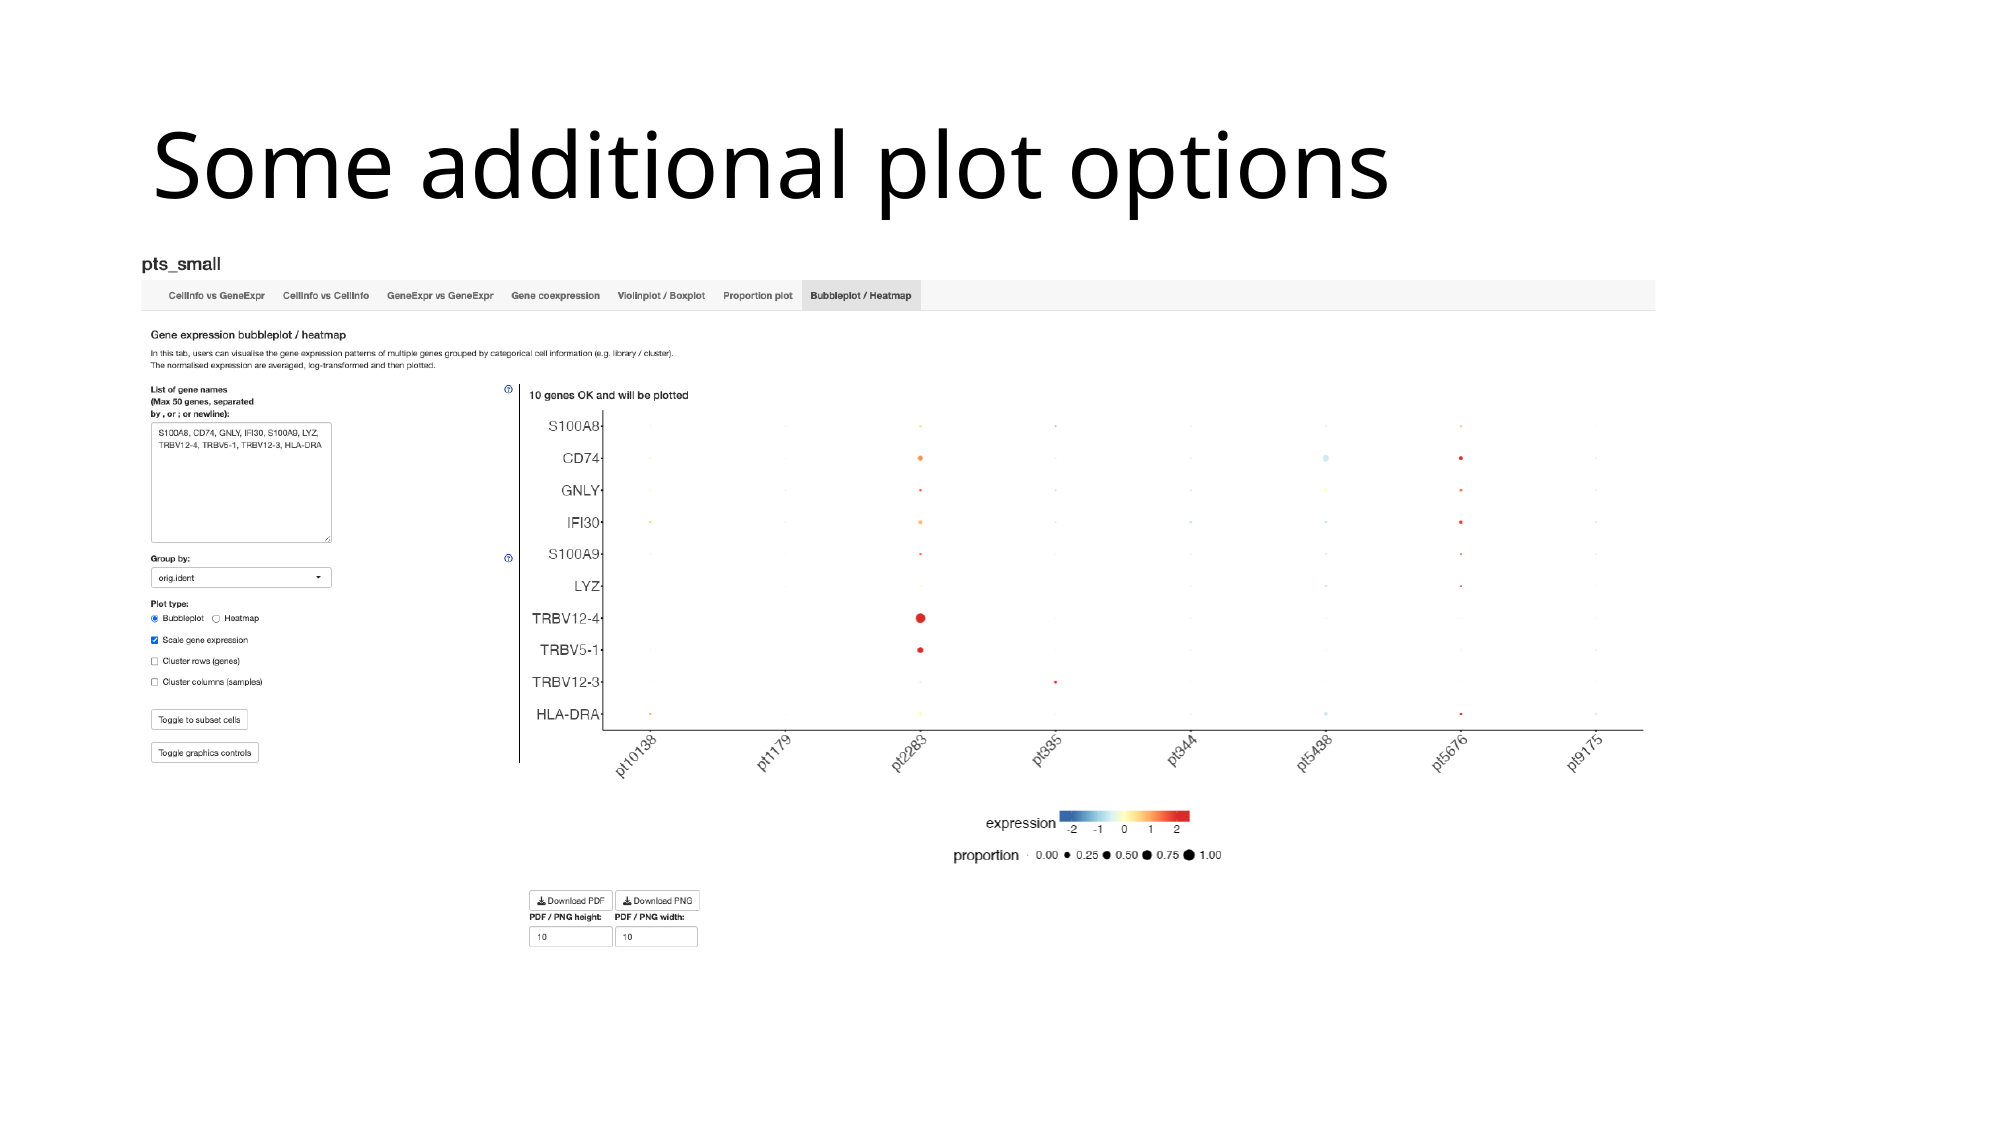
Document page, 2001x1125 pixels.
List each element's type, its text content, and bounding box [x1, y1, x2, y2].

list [136, 252, 1661, 968]
title Some additional plot options [137, 59, 1863, 278]
